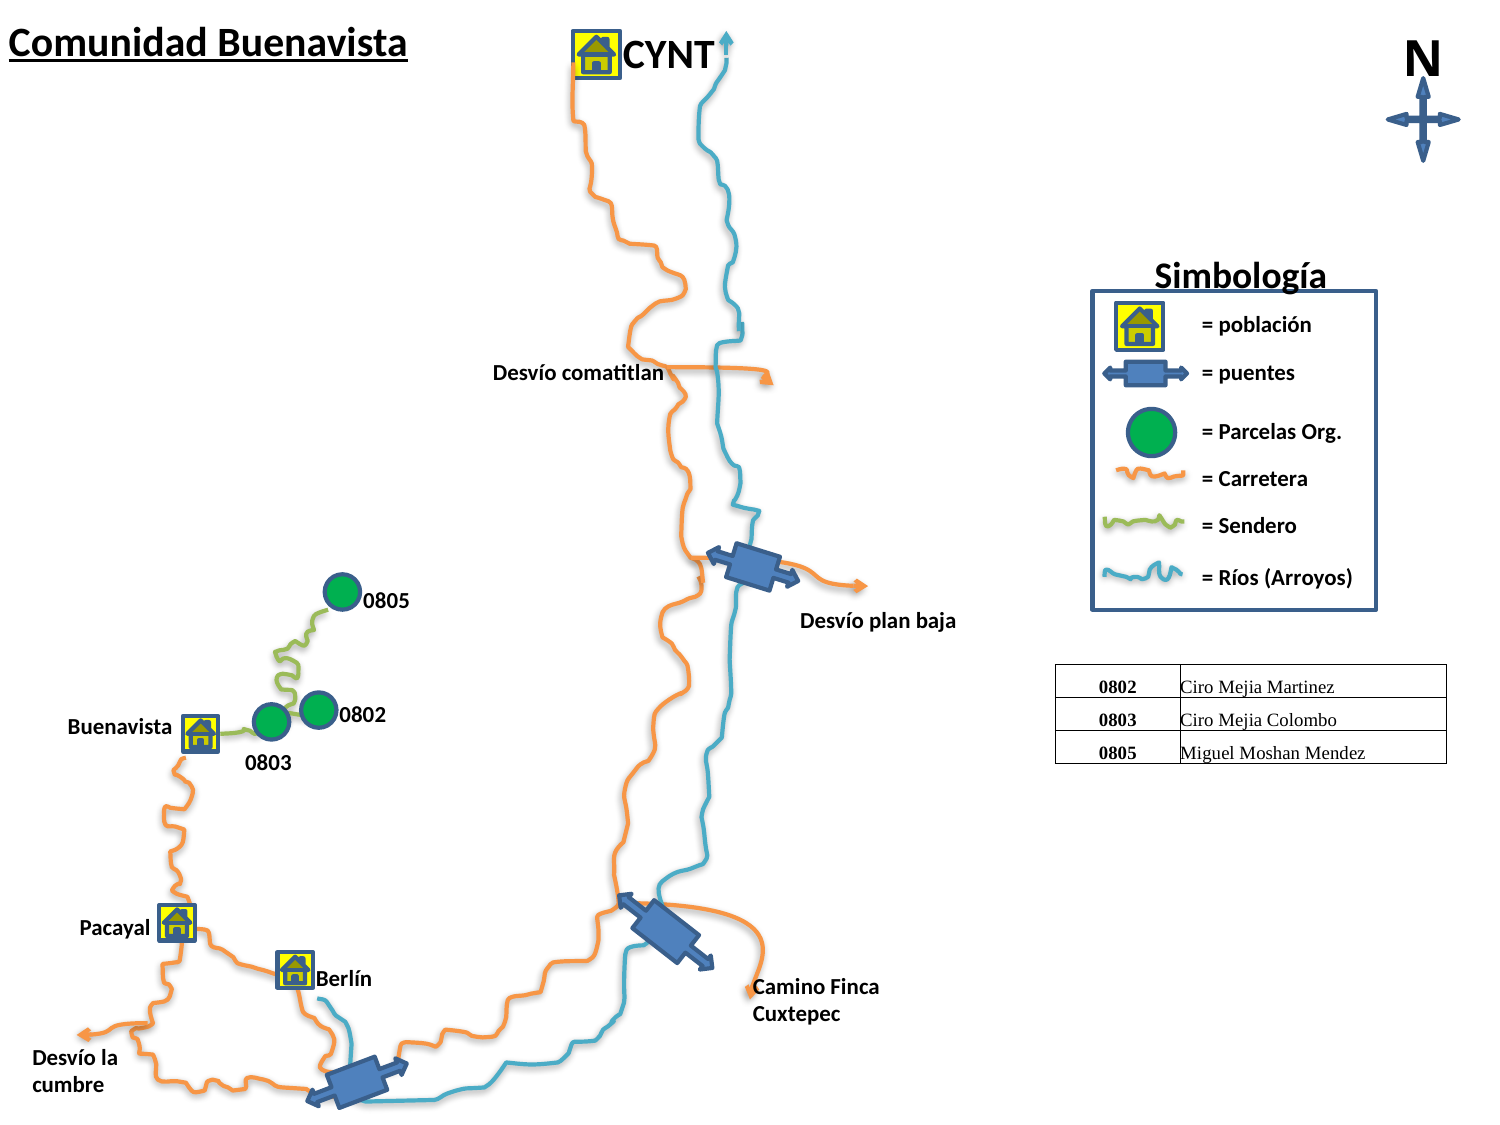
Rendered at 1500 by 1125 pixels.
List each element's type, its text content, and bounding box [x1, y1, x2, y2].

text_box [713, 321, 745, 365]
text_box [705, 541, 782, 556]
text_box [1102, 359, 1187, 388]
text_box [289, 710, 299, 717]
text_box [147, 942, 322, 1095]
text_box Pacayal [64, 905, 177, 948]
text_box Comunidad Buenavista [0, 7, 455, 73]
text_box [220, 724, 256, 736]
table_cell Miguel Moshan Mendez [1181, 731, 1446, 763]
text_box CYNT [608, 19, 798, 84]
table_cell Ciro Mejia Colombo [1181, 698, 1446, 730]
text_box Simbología [1139, 243, 1400, 304]
text_box [157, 903, 197, 943]
text_box [305, 1054, 409, 1110]
text_box [322, 572, 357, 612]
text_box [1114, 301, 1165, 352]
text_box 0802 [324, 692, 420, 735]
table_cell 0805 [1056, 731, 1180, 763]
text_box [617, 891, 638, 903]
text_box [272, 607, 329, 709]
text_box Camino Finca Cuxtepec [738, 964, 928, 1034]
text_box [306, 999, 344, 1069]
text_box = Sendero [1187, 503, 1329, 546]
text_box [251, 702, 292, 739]
text_box [1385, 94, 1461, 163]
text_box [76, 1022, 148, 1036]
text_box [666, 366, 774, 386]
text_box [1102, 513, 1185, 530]
text_box [316, 394, 762, 1104]
text_box [1090, 289, 1378, 612]
text_box [298, 690, 327, 730]
text_box [570, 62, 688, 349]
text_box [181, 714, 220, 754]
text_box Desvío plan baja [785, 597, 975, 641]
table_header 0802 [1056, 665, 1180, 697]
text_box [571, 29, 608, 80]
text_box = población [1187, 304, 1353, 345]
text_box [696, 84, 742, 332]
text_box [690, 557, 869, 587]
table_cell 0803 [1056, 698, 1180, 730]
table_header Ciro Mejia Martinez [1181, 665, 1446, 697]
text_box N [1387, 19, 1471, 94]
text_box Berlín [301, 956, 339, 999]
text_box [618, 902, 751, 1000]
text_box Desvío comatitlan [478, 349, 691, 393]
text_box [1125, 406, 1178, 459]
text_box [1102, 560, 1183, 582]
text_box Buenavista [53, 704, 207, 747]
text_box 0805 [348, 578, 443, 621]
text_box = Ríos (Arroyos) [1187, 554, 1376, 598]
text_box [655, 393, 688, 435]
text_box = puentes [1187, 349, 1365, 393]
text_box 0803 [230, 739, 337, 782]
text_box Desvío la cumbre [17, 1035, 195, 1105]
text_box = Carretera [1187, 456, 1329, 499]
text_box [1115, 466, 1186, 481]
text_box [161, 631, 542, 970]
text_box [197, 926, 337, 1083]
text_box [275, 950, 315, 990]
text_box = Parcelas Org. [1187, 408, 1376, 452]
